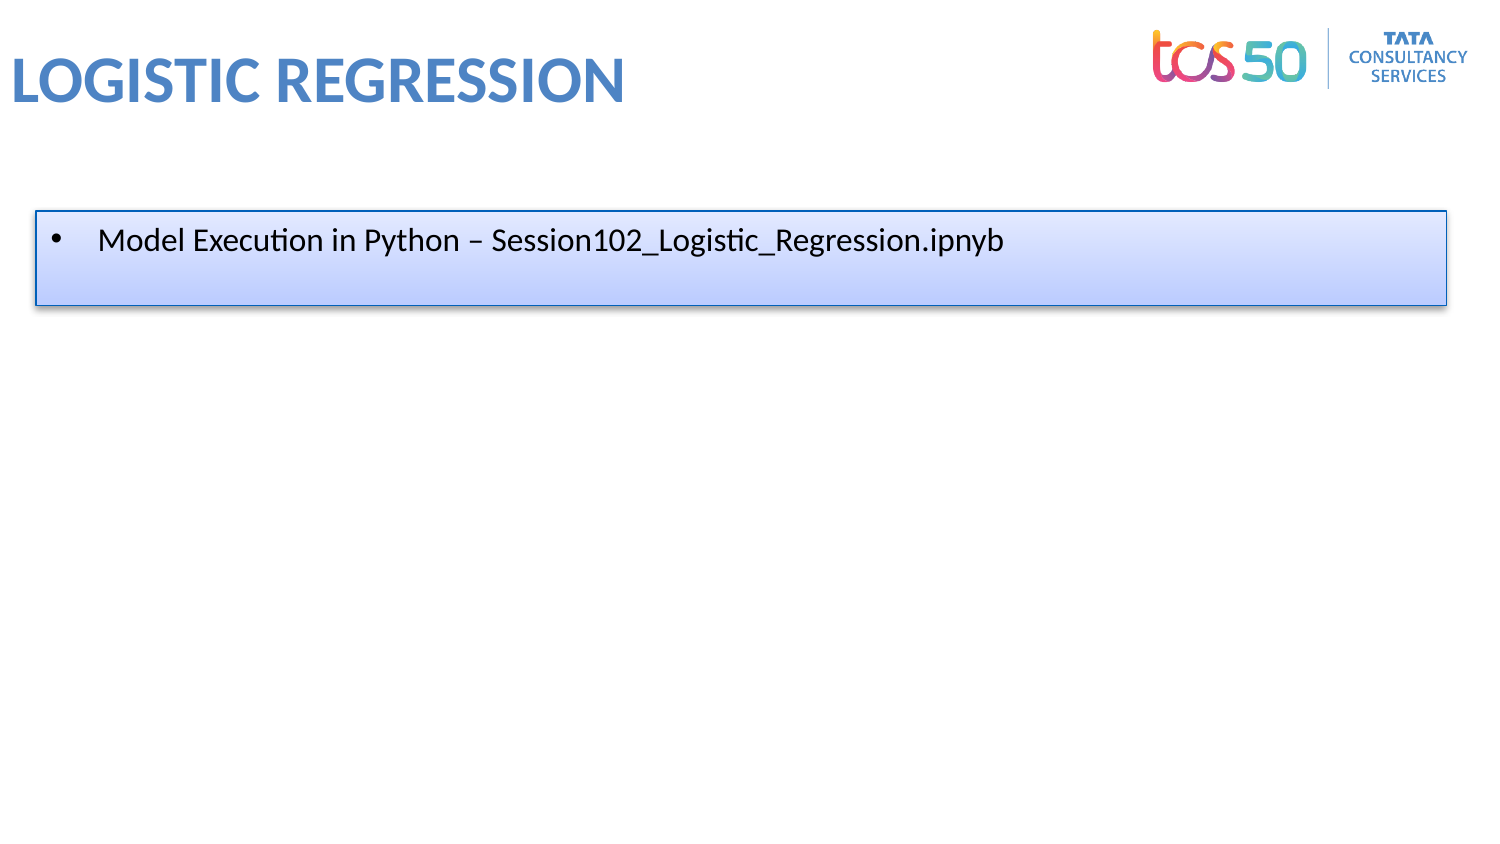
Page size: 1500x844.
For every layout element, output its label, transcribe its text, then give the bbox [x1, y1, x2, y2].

title LOGISTIC REGRESSION [0, 35, 1459, 115]
picture [1111, 0, 1500, 117]
text_box Model Execution in Python – Session102_Logistic_Regression.ipnyb [35, 210, 1447, 306]
